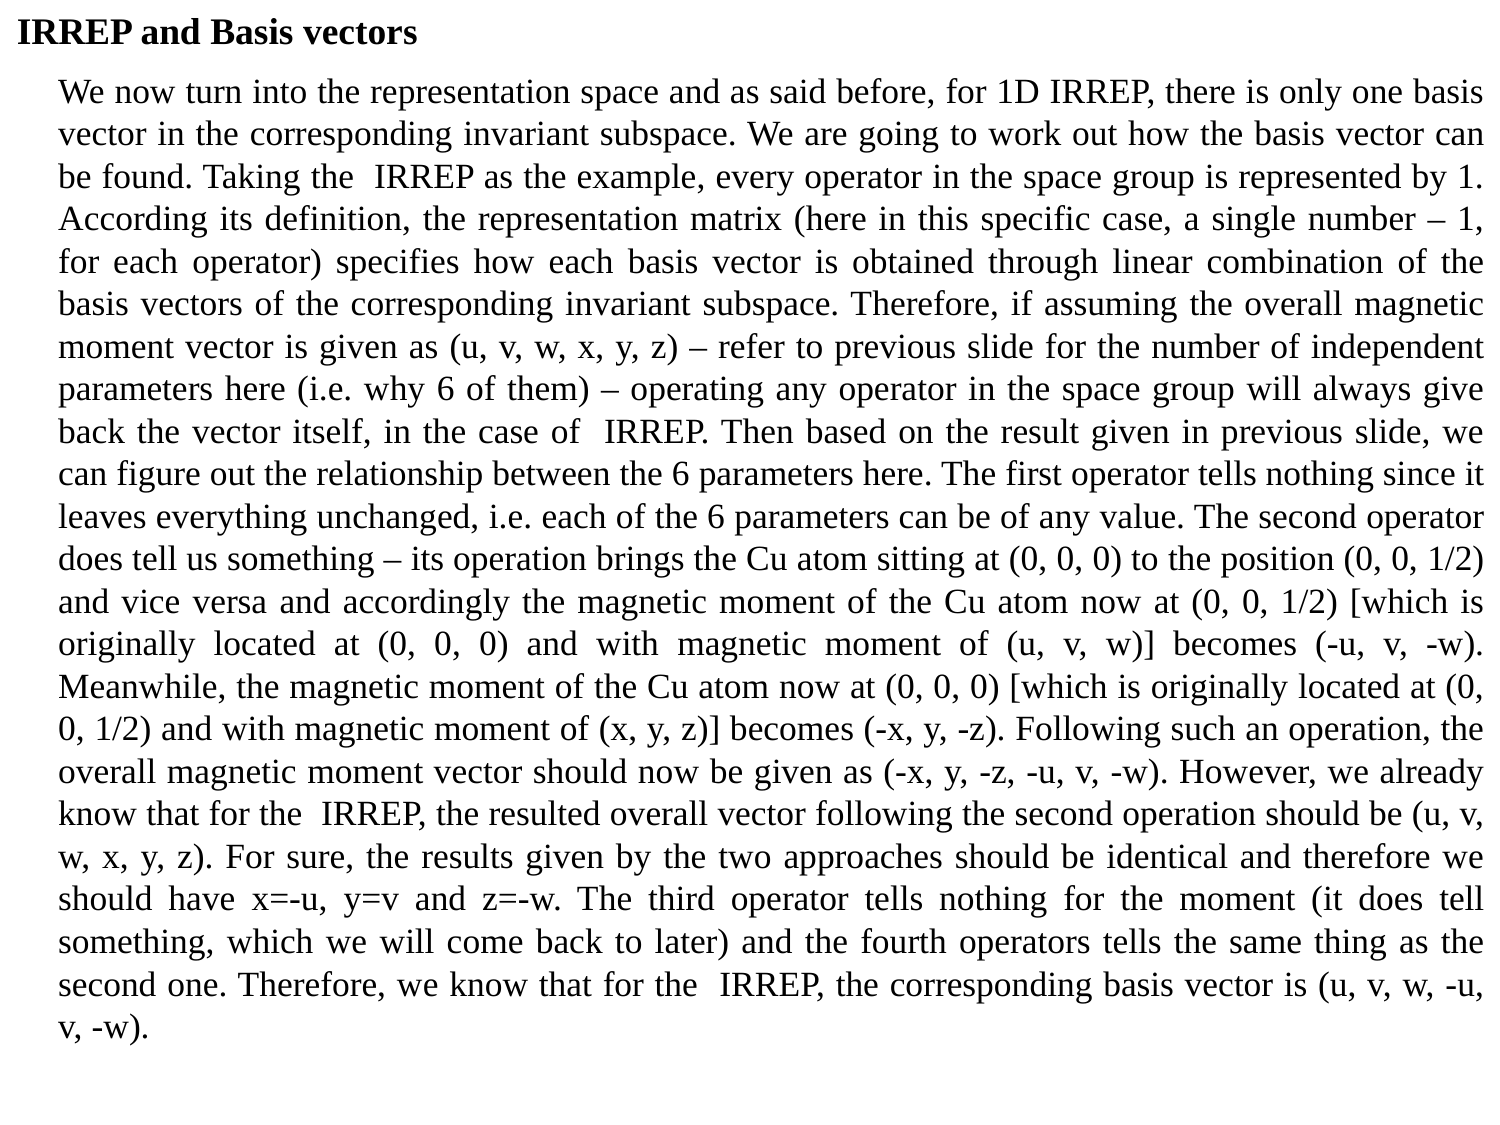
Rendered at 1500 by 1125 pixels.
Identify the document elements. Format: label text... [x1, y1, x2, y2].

text_box IRREP and Basis vectors [2, 0, 433, 60]
